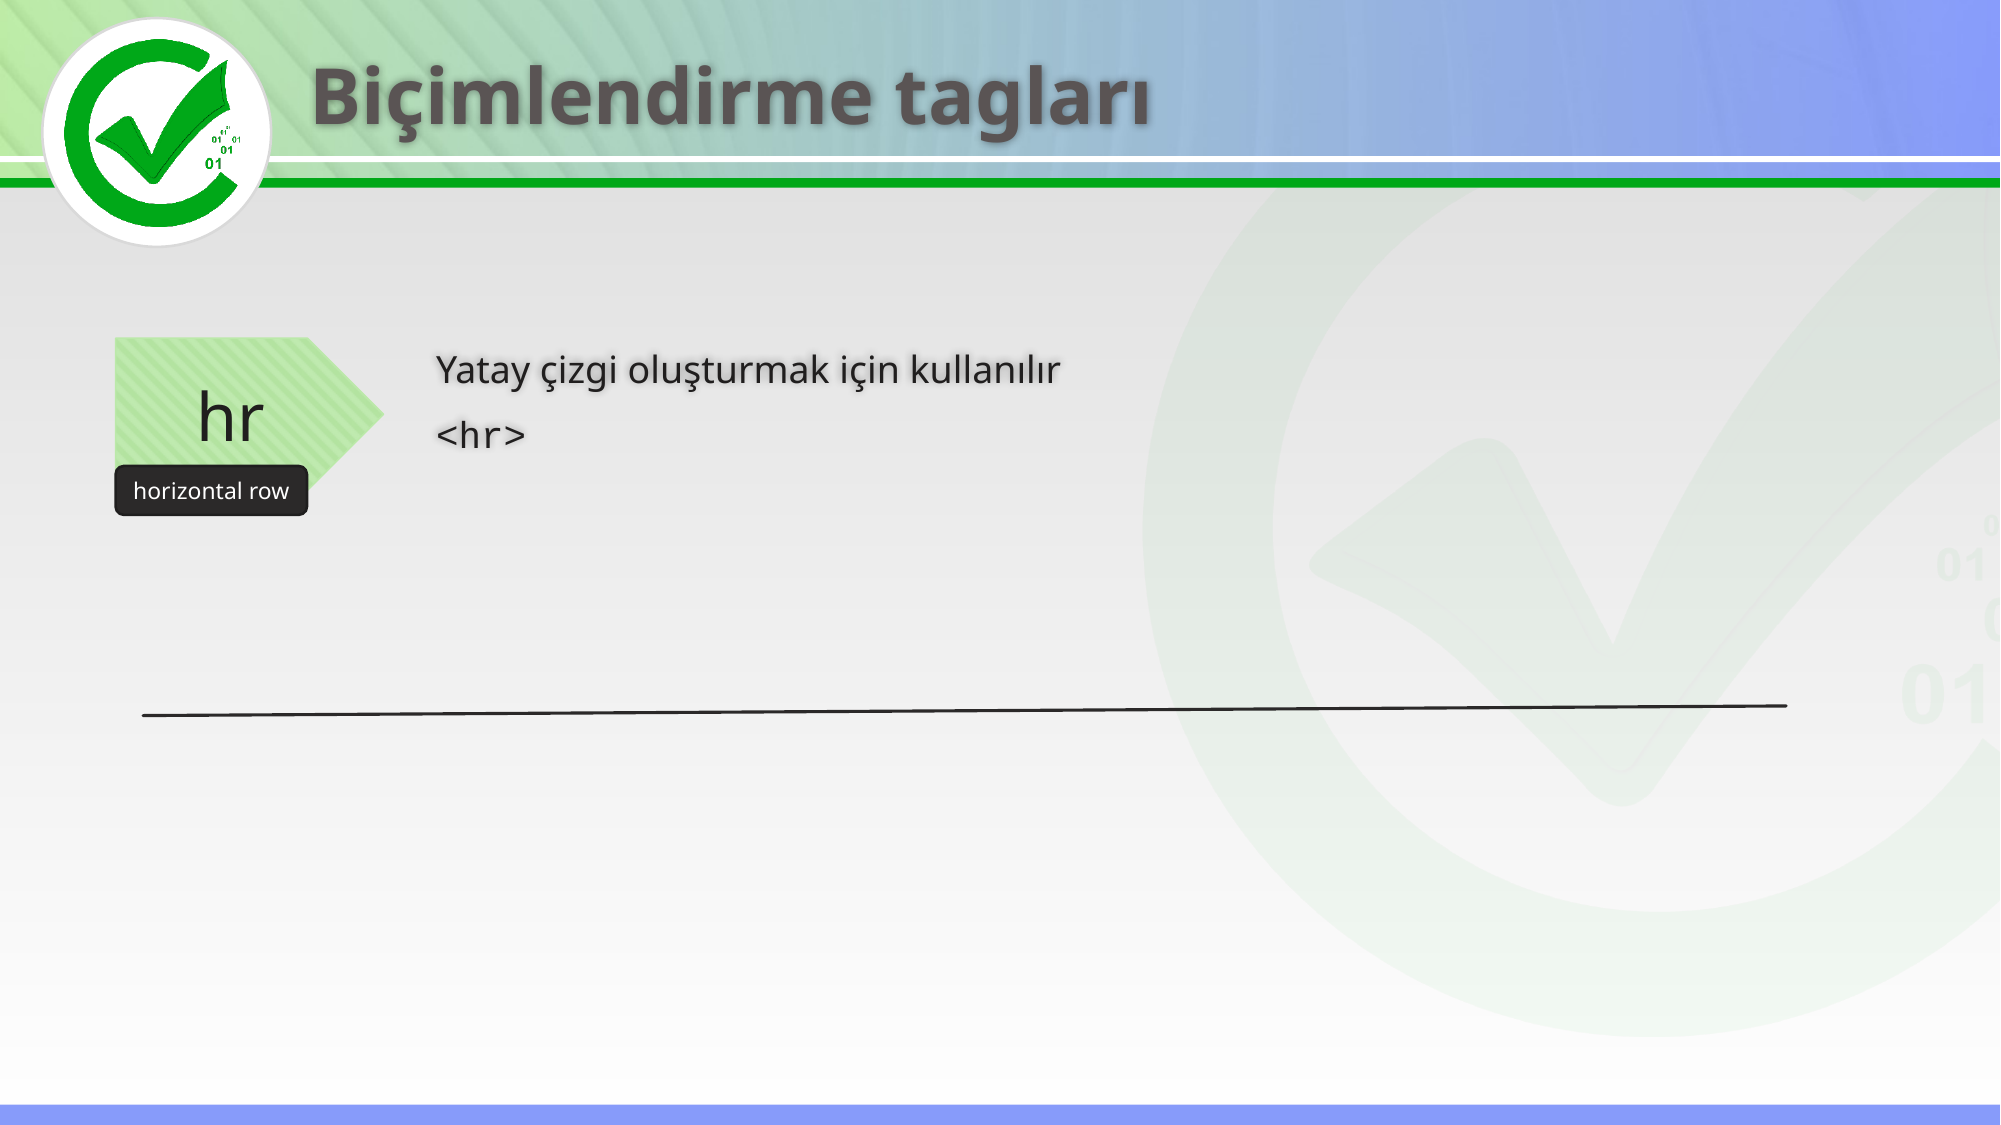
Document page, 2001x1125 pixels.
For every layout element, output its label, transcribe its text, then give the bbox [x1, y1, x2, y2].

picture [0, 163, 49, 178]
text_box horizontal row [114, 464, 309, 517]
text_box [142, 705, 1787, 716]
list Biçimlendirme tagları [294, 39, 1936, 148]
text_box Yatay çizgi oluşturmak için kullanılır <hr> [421, 338, 1865, 514]
picture [0, 0, 2001, 1037]
text_box hr [114, 337, 385, 490]
